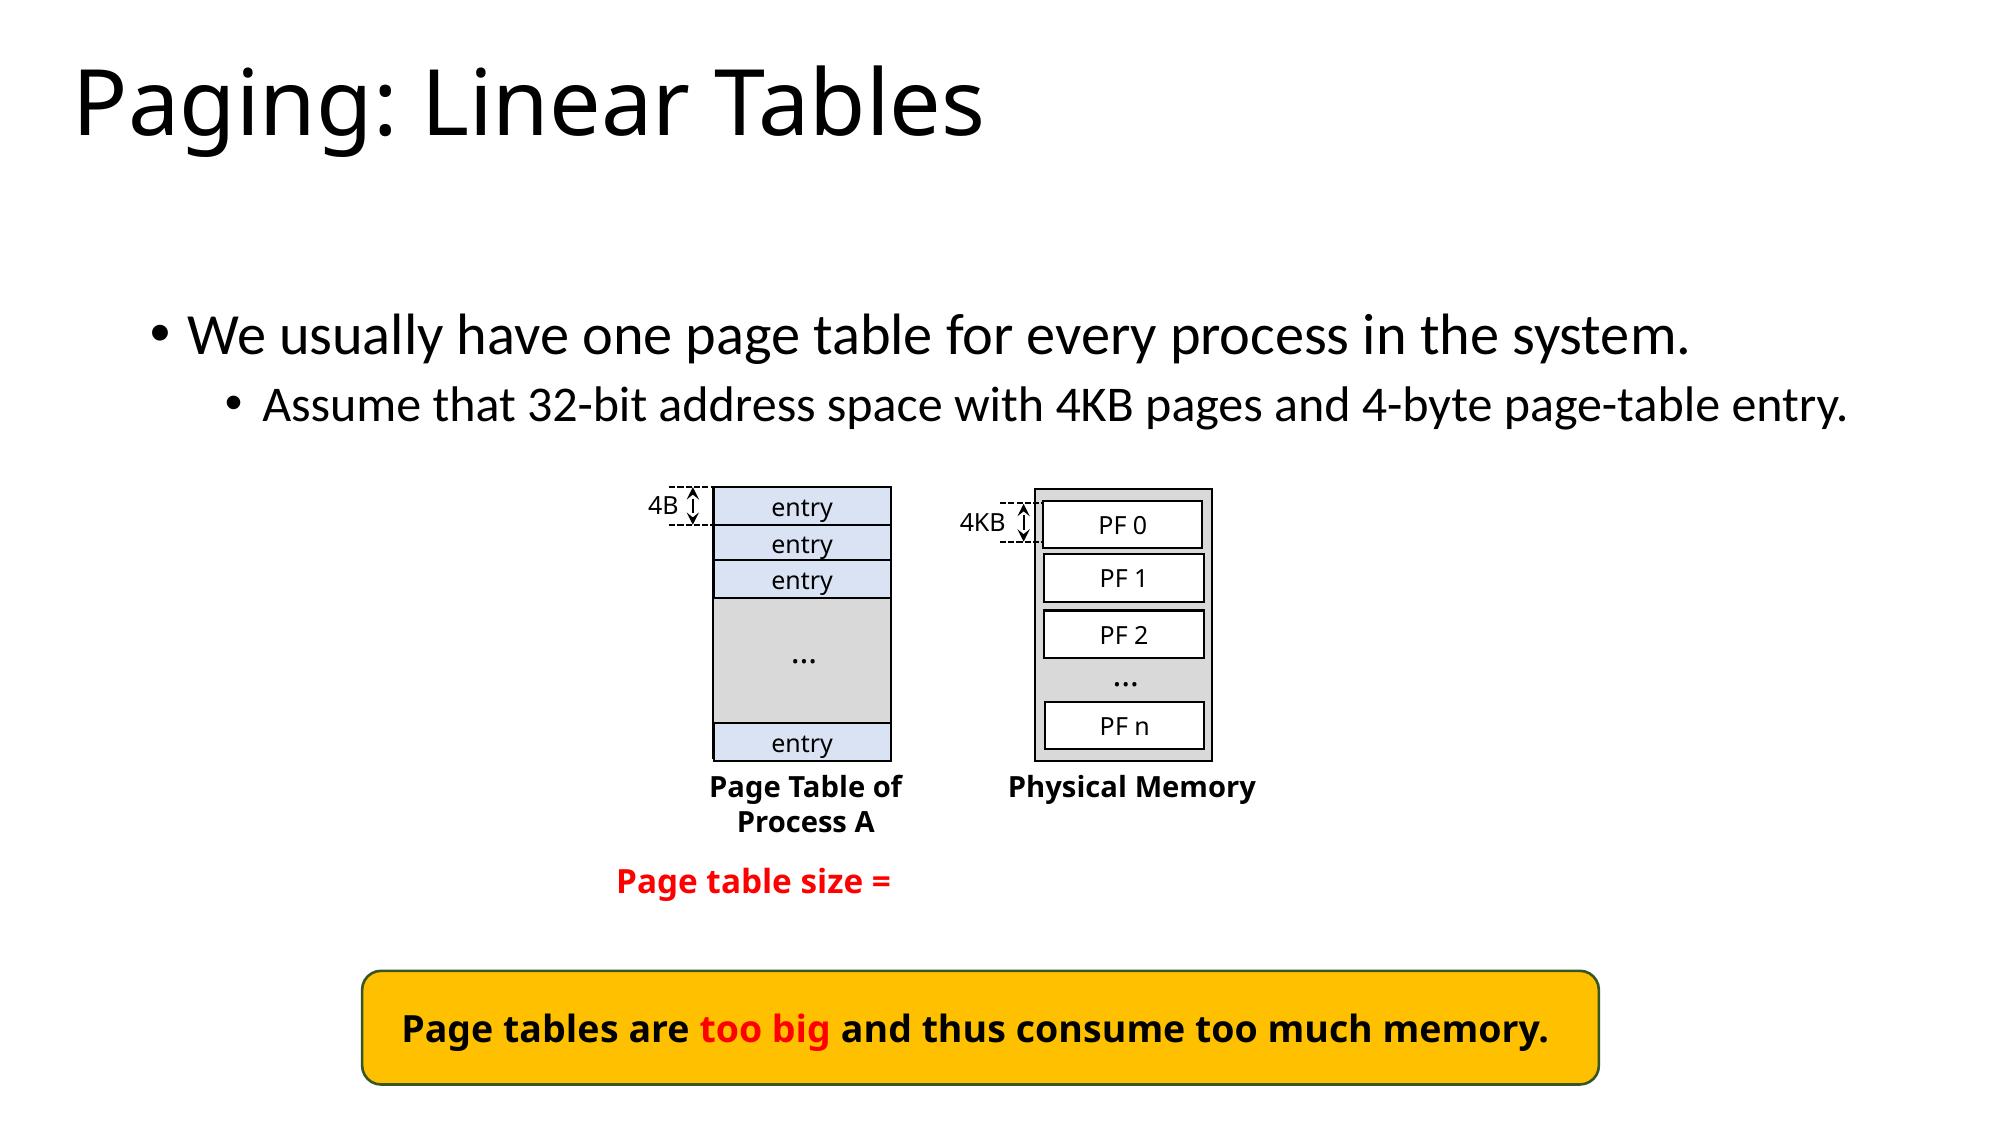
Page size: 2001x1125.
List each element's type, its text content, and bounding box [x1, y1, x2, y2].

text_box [988, 488, 1277, 812]
list We usually have one page table for every process in the system. Assume that 32-bit address space with 4KB pages and 4-byte page-table entry. [134, 206, 1886, 1109]
title Paging: Linear Tables [57, 0, 1783, 215]
text_box entry [712, 722, 892, 761]
text_box 4KB [896, 501, 988, 542]
text_box [712, 600, 892, 722]
text_box Page tables are too big and thus consume too much memory. [360, 969, 1601, 1087]
text_box entry [712, 559, 892, 600]
text_box Page Table of Process A [661, 761, 950, 846]
text_box entry [712, 486, 892, 523]
text_box entry [712, 523, 892, 559]
text_box … [776, 622, 950, 678]
text_box 4B [620, 484, 706, 525]
